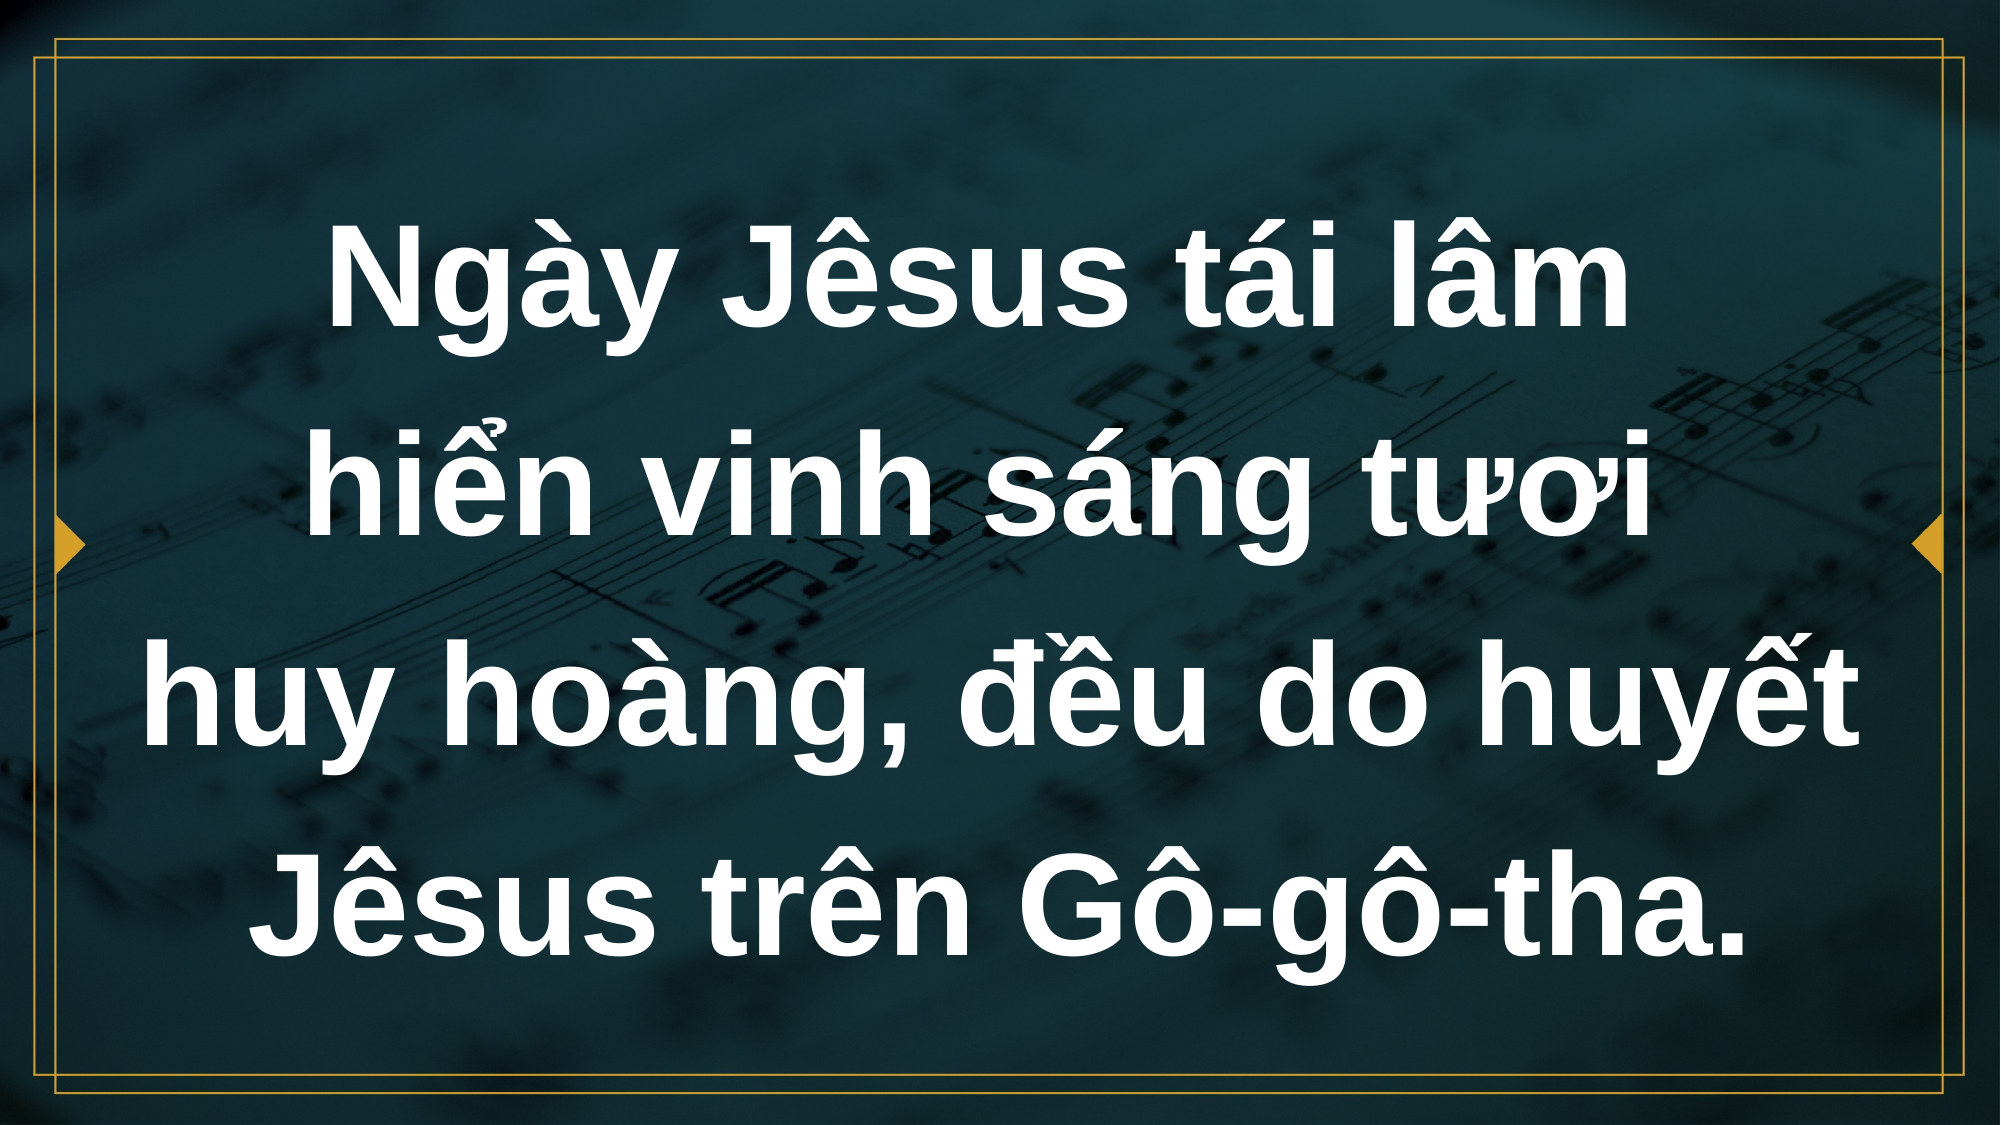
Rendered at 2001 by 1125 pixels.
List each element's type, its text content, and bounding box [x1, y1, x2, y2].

title Ngày Jêsus tái lâm hiển vinh sáng tươi huy hoàng, đều do huyết Jêsus trên Gô-gô-tha. [55, 53, 1945, 1077]
picture [0, 0, 2000, 1125]
